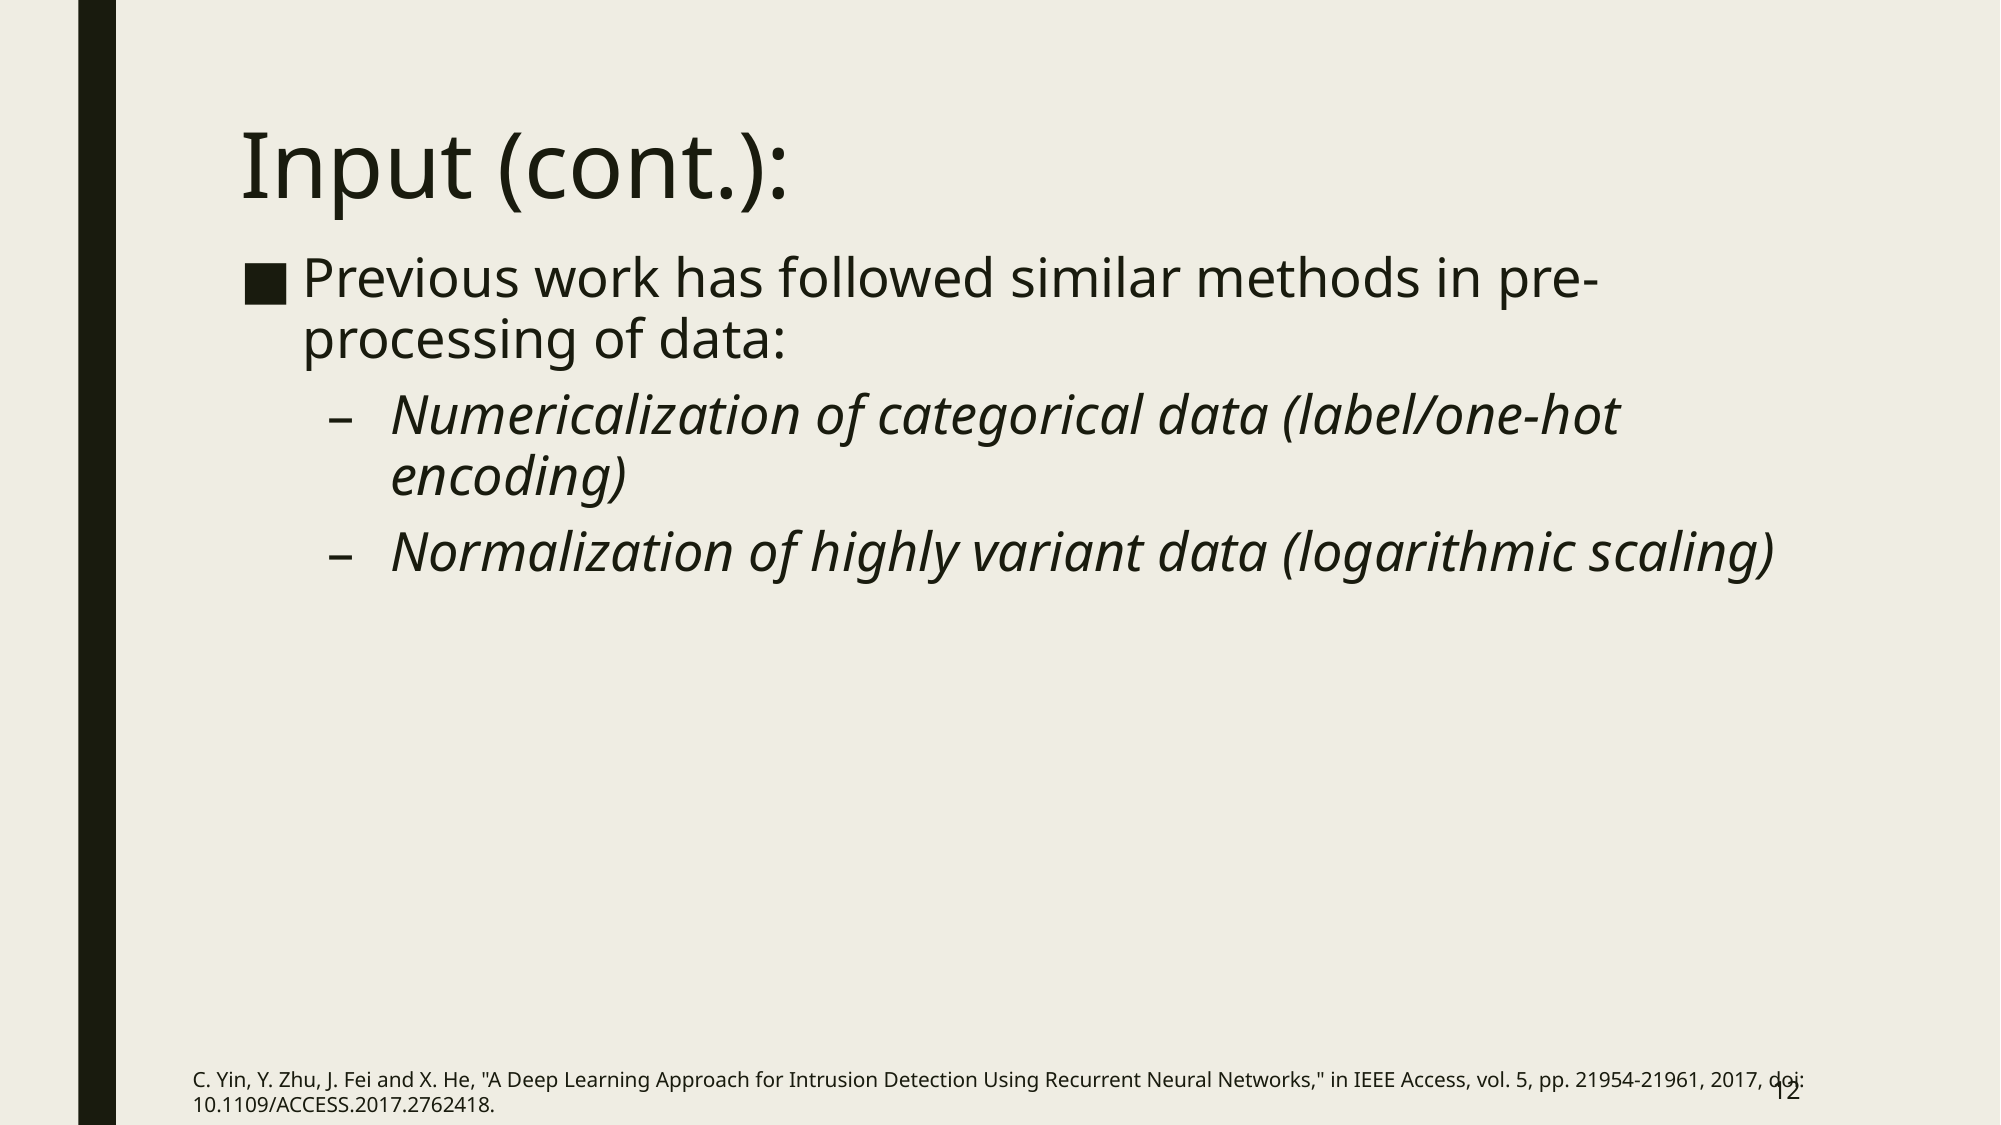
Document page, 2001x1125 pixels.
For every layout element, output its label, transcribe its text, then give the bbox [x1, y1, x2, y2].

footer C. Yin, Y. Zhu, J. Fei and X. He, "A Deep Learning Approach for Intrusion Detection Using Recurrent Neural Networks," in IEEE Access, vol. 5, pp. 21954-21961, 2017, doi: 10.1109/ACCESS.2017.2762418. [177, 1058, 1848, 1125]
list Previous work has followed similar methods in pre-processing of data: Numericalization of categorical data (label/one-hot encoding) Normalization of highly variant data (logarithmic scaling) [225, 241, 1800, 703]
title Input (cont.): [225, 112, 1800, 241]
